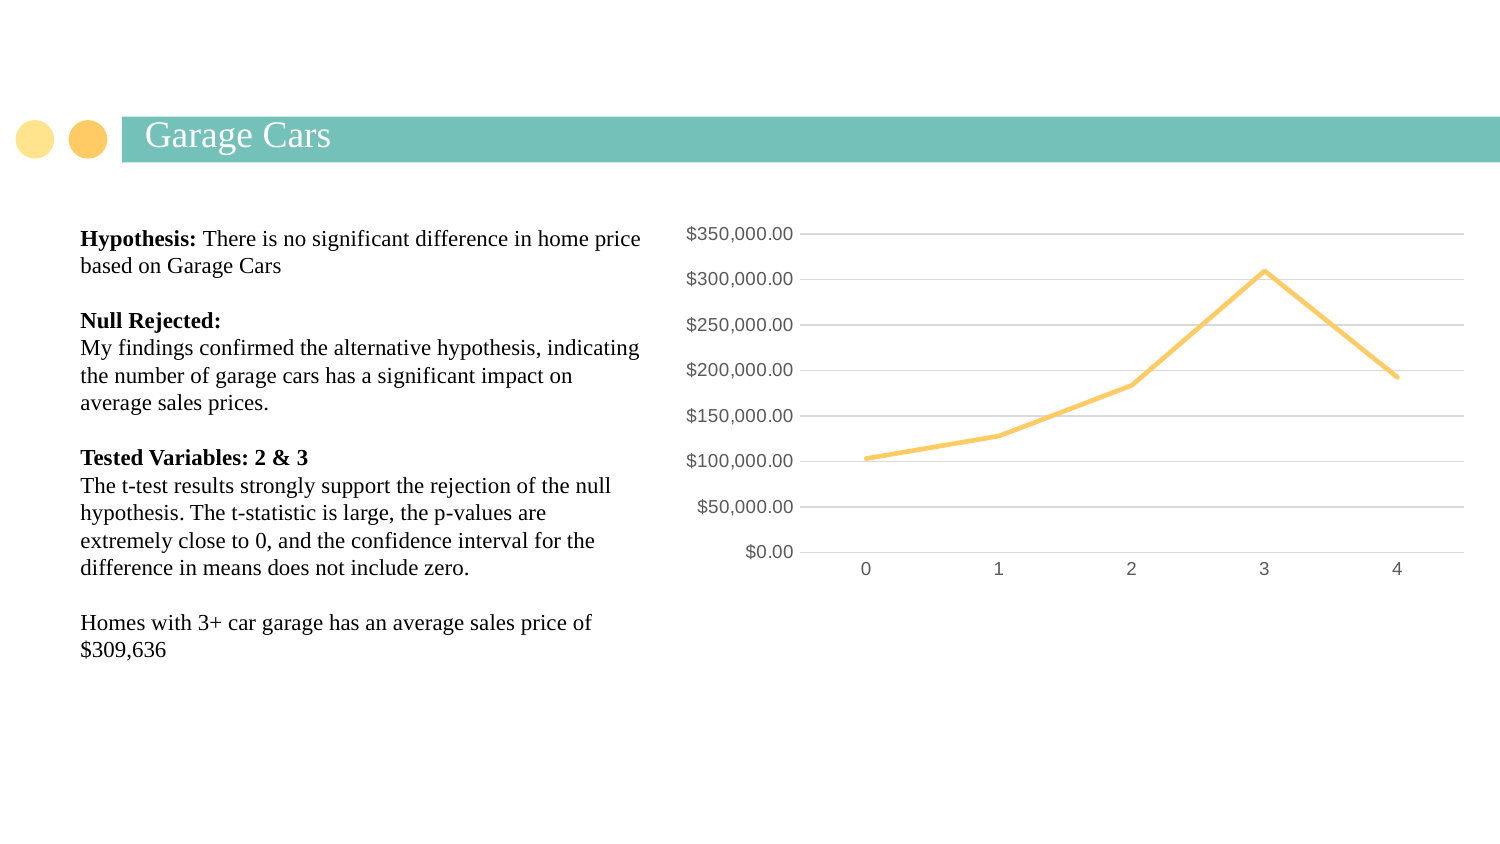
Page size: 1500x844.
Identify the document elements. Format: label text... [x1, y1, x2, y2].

chart [669, 215, 1481, 589]
text_box Hypothesis: There is no significant difference in home price based on Garage Cars Null Rejected: My findings confirmed the alternative hypothesis, indicating the number of garage cars has a significant impact on average sales prices. Tested Variables: 2 & 3 The t-test results strongly support the rejection of the null hypothesis. The t-statistic is large, the p-values are extremely close to 0, and the confidence interval for the difference in means does not include zero. Homes with 3+ car garage has an average sales price of $309,636 [65, 215, 658, 844]
title Garage Cars [129, 118, 952, 170]
